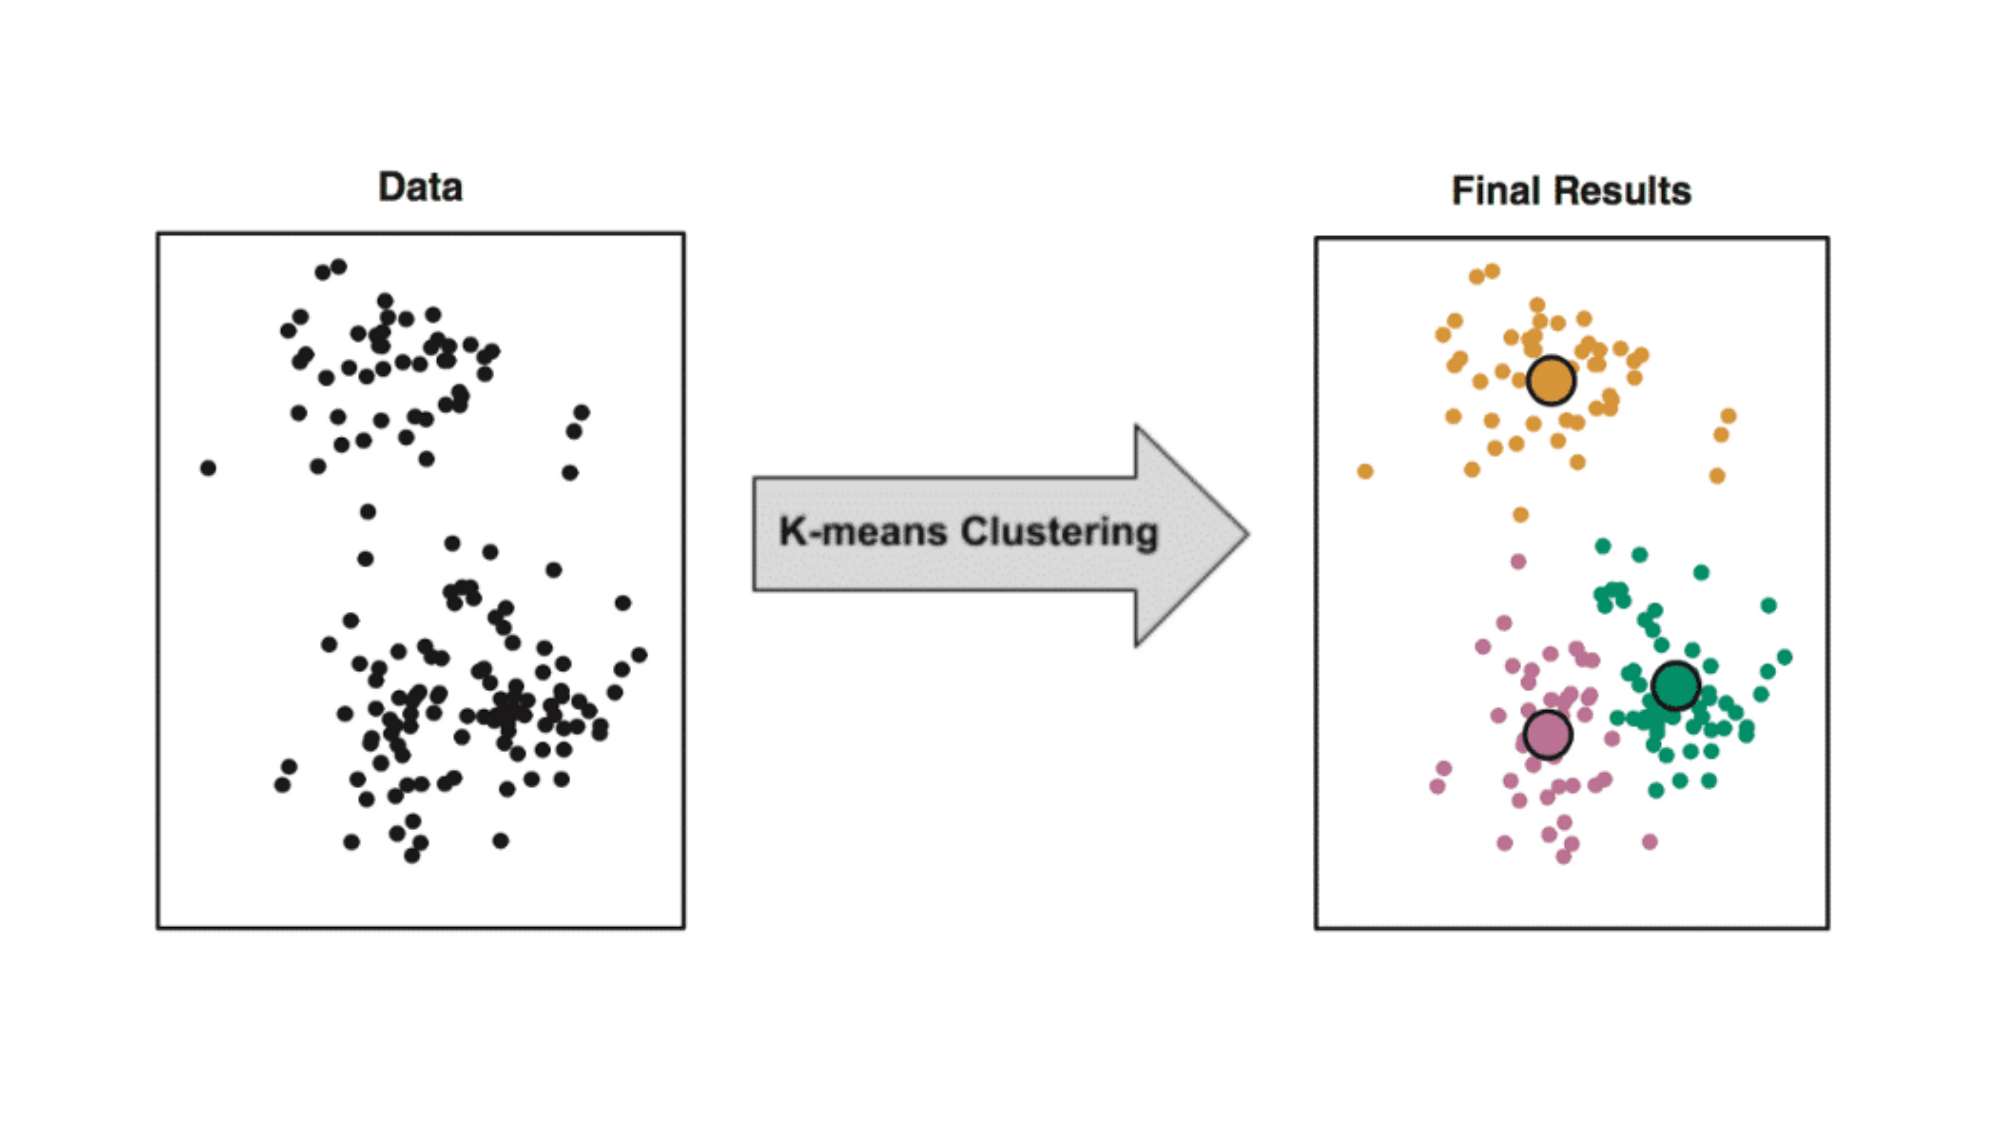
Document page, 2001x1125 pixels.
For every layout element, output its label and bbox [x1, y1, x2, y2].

list [49, 139, 1951, 986]
